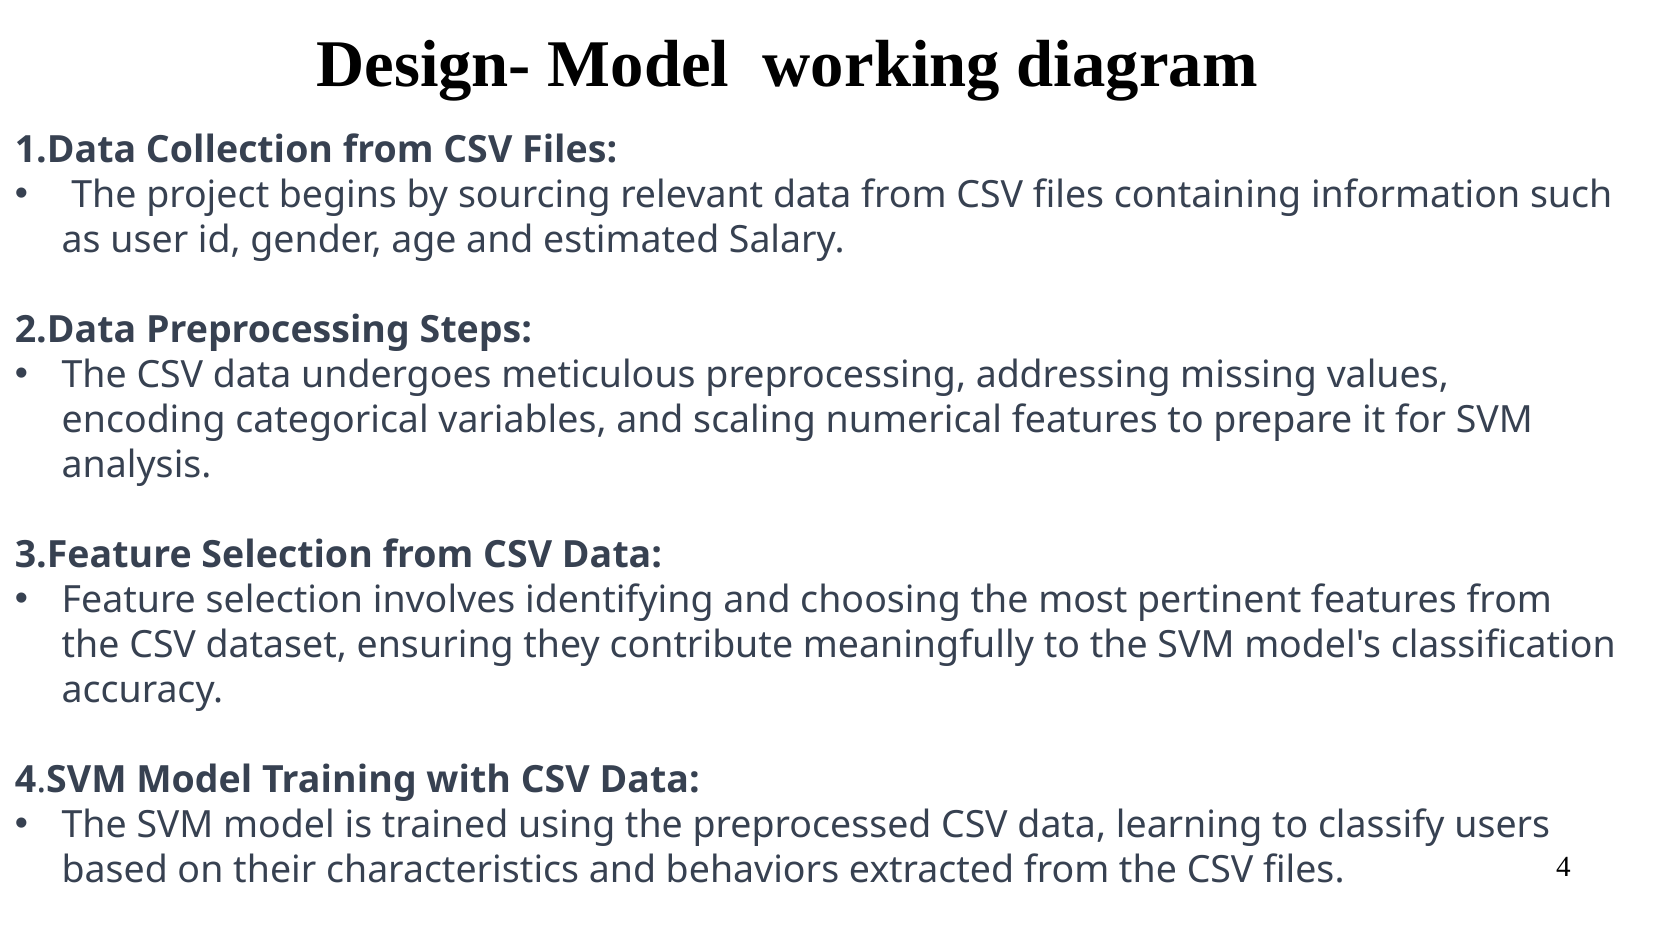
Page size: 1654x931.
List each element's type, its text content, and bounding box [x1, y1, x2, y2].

text_box Data Collection from CSV Files: The project begins by sourcing relevant data from CSV files containing information such as user id, gender, age and estimated Salary. 2.Data Preprocessing Steps: The CSV data undergoes meticulous preprocessing, addressing missing values, encoding categorical variables, and scaling numerical features to prepare it for SVM analysis. 3.Feature Selection from CSV Data: Feature selection involves identifying and choosing the most pertinent features from the CSV dataset, ensuring they contribute meaningfully to the SVM model's classification accuracy. 4.SVM Model Training with CSV Data: The SVM model is trained using the preprocessed CSV data, learning to classify users based on their characteristics and behaviors extracted from the CSV files. [0, 117, 1636, 898]
text_box Design- Model working diagram [214, 11, 1361, 107]
slide_number 4 [1185, 847, 1571, 912]
